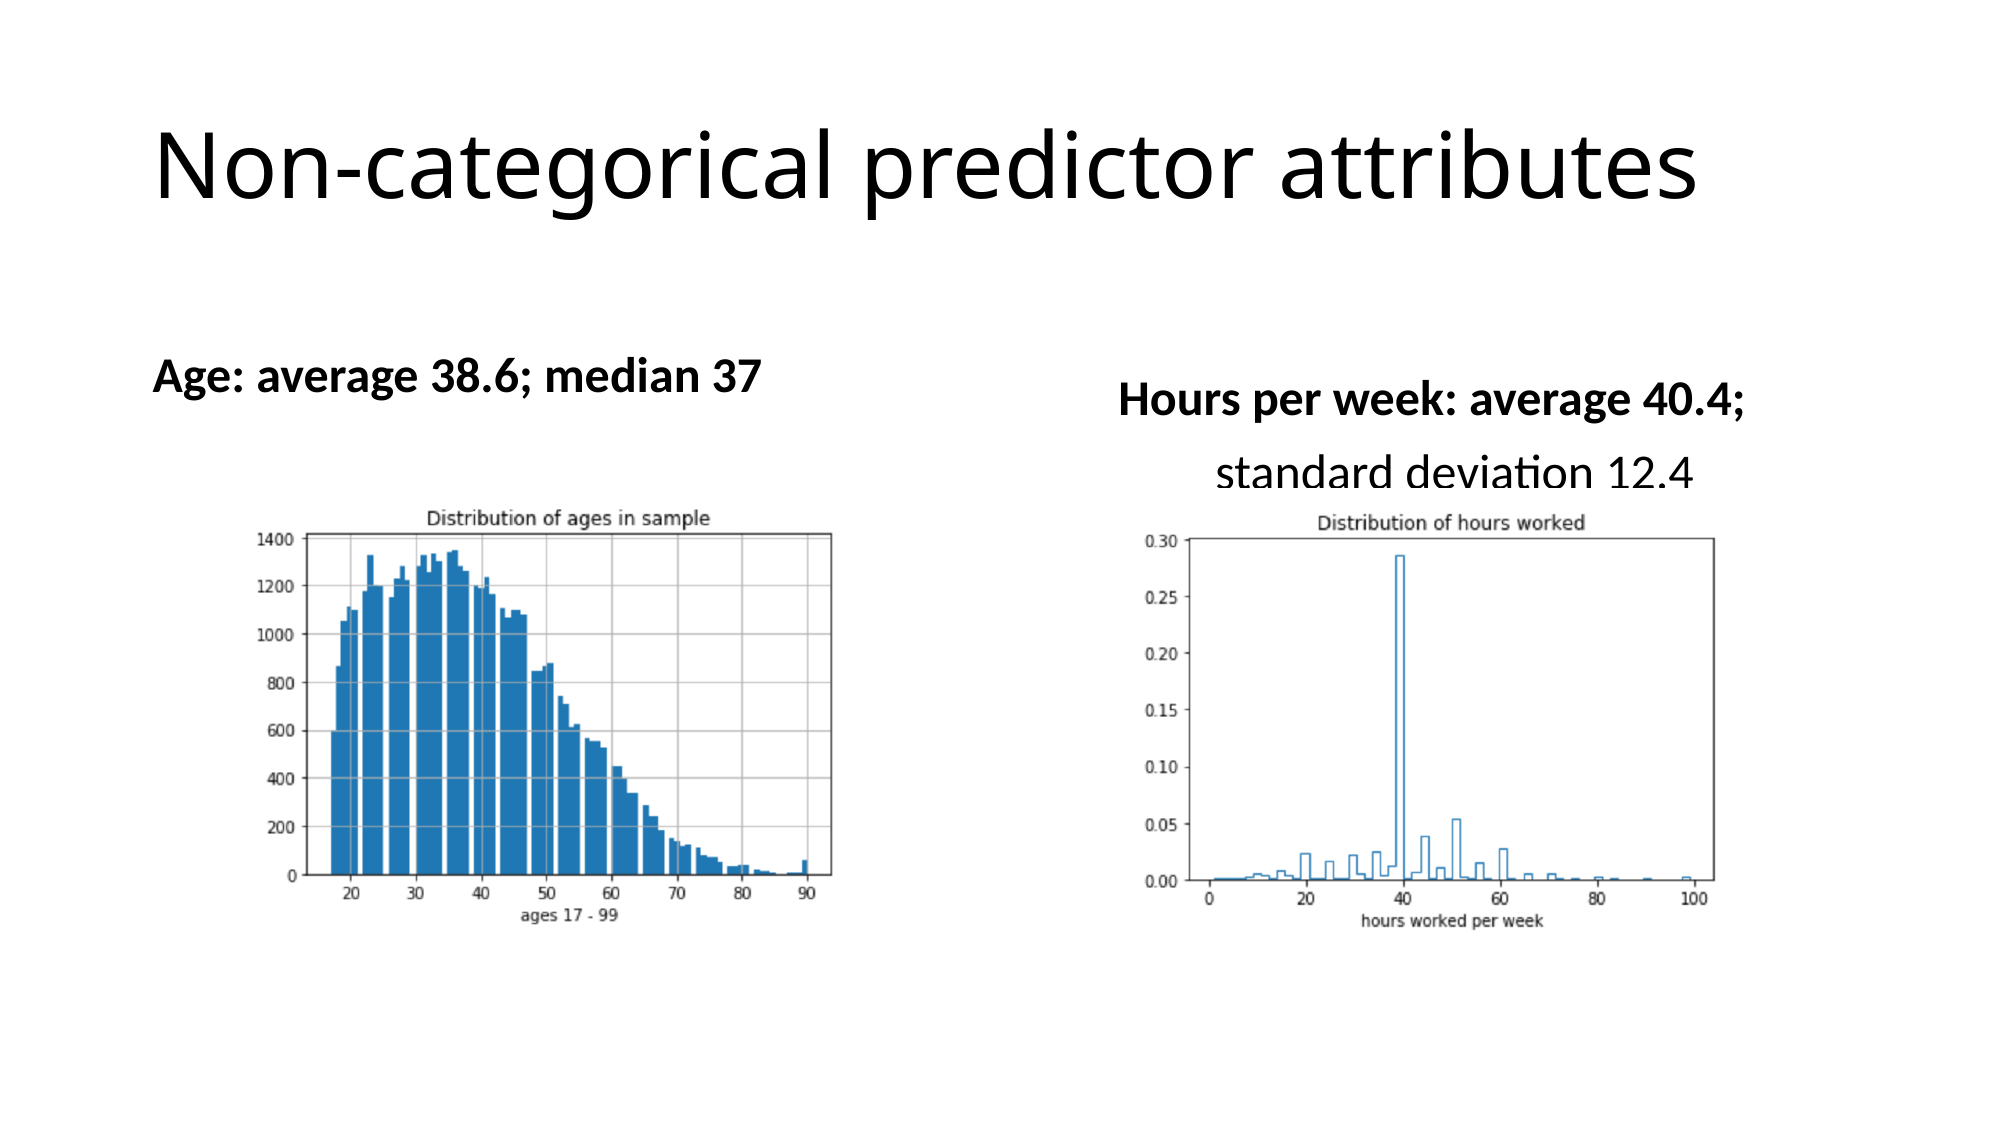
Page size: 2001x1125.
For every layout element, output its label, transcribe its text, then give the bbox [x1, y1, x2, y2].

list Hours per week: average 40.4; standard deviation 12.4 [1012, 364, 1863, 513]
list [233, 492, 888, 934]
title Non-categorical predictor attributes [137, 59, 1863, 278]
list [1125, 488, 1751, 938]
list Age: average 38.6; median 37 [137, 275, 984, 411]
